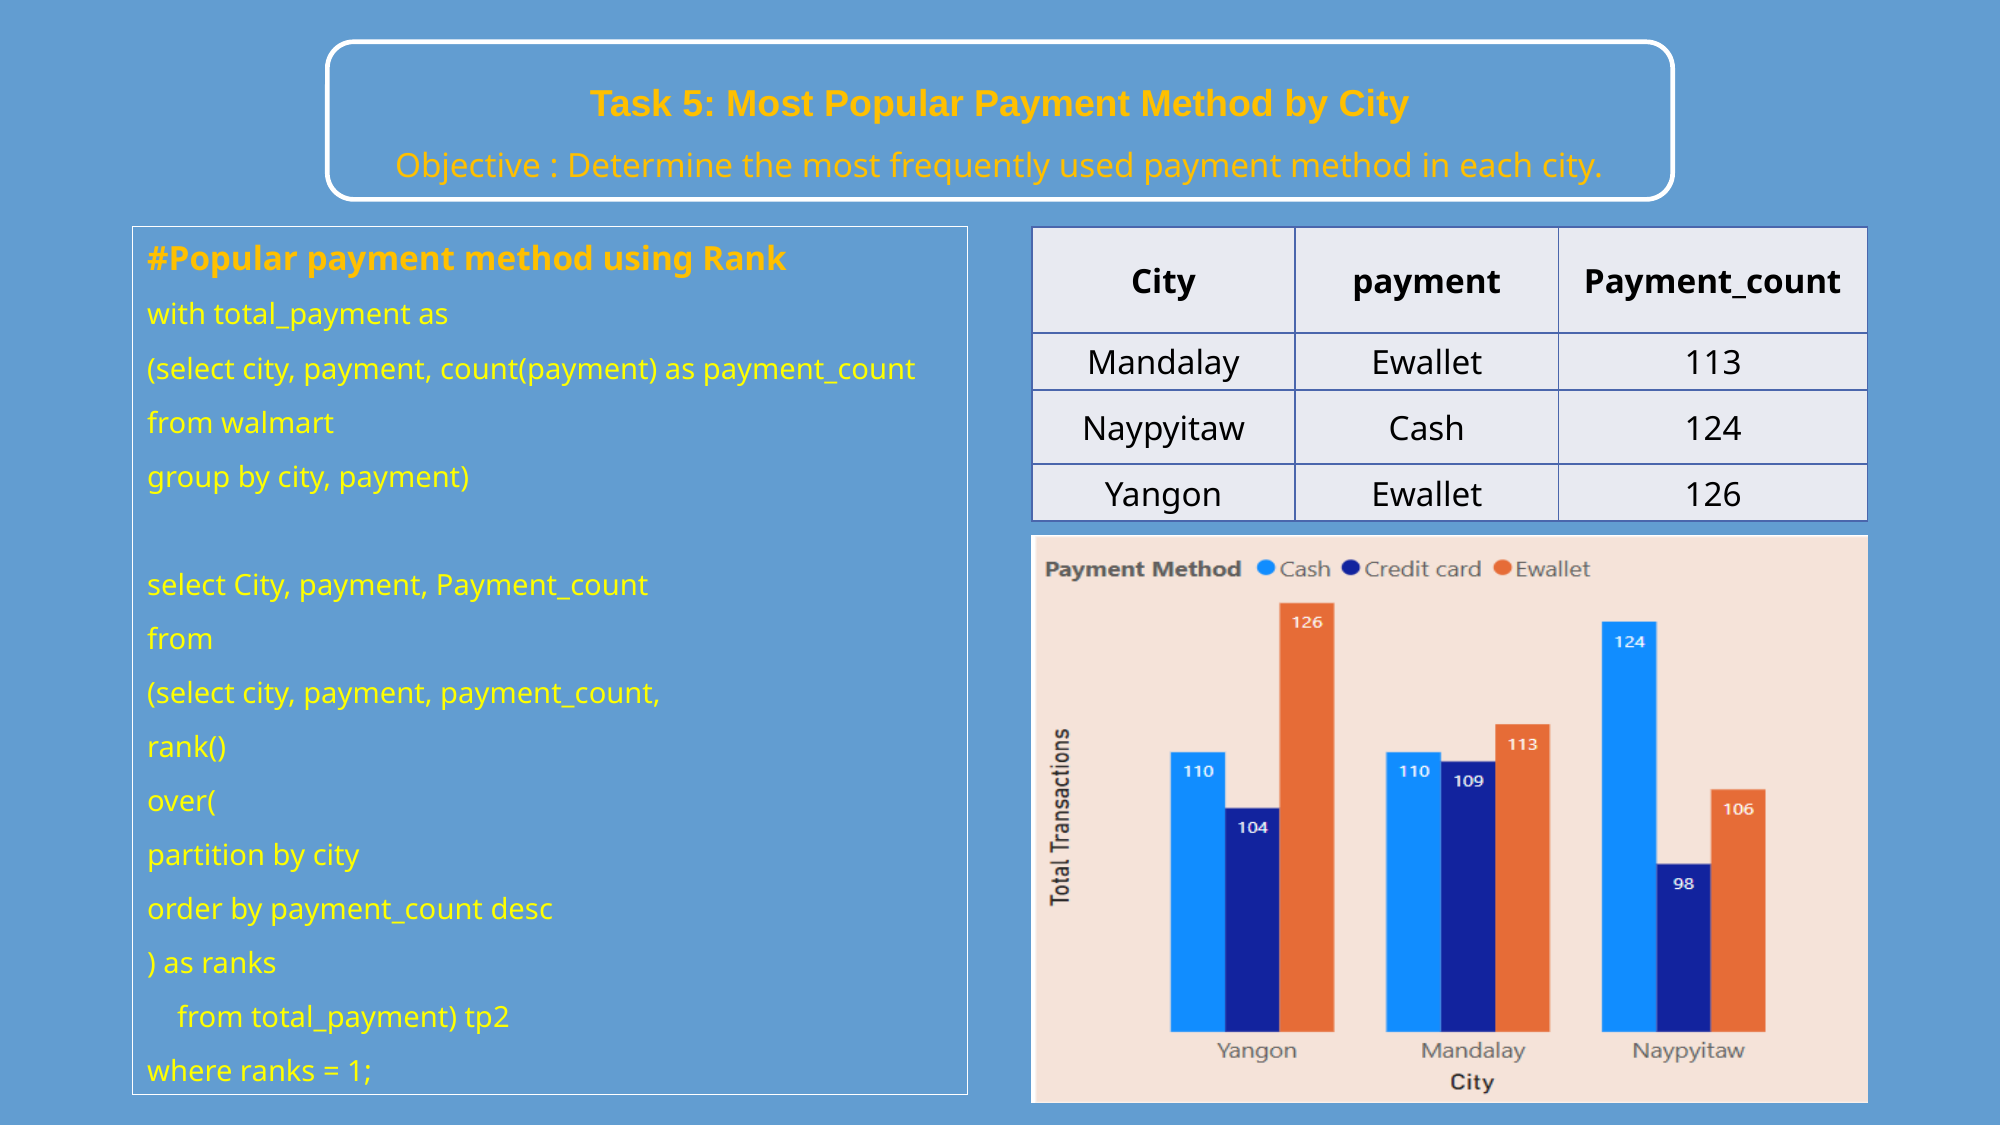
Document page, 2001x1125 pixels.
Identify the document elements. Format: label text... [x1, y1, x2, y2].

table_cell Yangon [1033, 465, 1294, 520]
table_header Payment_count [1559, 228, 1867, 332]
picture [1031, 534, 1869, 1103]
table_cell Mandalay [1033, 334, 1294, 389]
table_cell Cash [1296, 391, 1558, 463]
table_header City [1033, 228, 1294, 332]
text_box Task 5: Most Popular Payment Method by City Objective : Determine the most frequently used payment method in each city. [327, 41, 1673, 200]
table_cell 126 [1559, 465, 1867, 520]
text_box #Popular payment method using Rank with total_payment as (select city, payment, count(payment) as payment_count from walmart group by city, payment) select City, payment, Payment_count from (select city, payment, payment_count, rank() over( partition by city order by payment_count desc ) as ranks from total_payment) tp2 where ranks = 1; [132, 226, 968, 1095]
table_cell Ewallet [1296, 334, 1558, 389]
table_cell Naypyitaw [1033, 391, 1294, 463]
table_header payment [1296, 228, 1558, 332]
table_cell 113 [1559, 334, 1867, 389]
table_cell 124 [1559, 391, 1867, 463]
table_cell Ewallet [1296, 465, 1558, 520]
